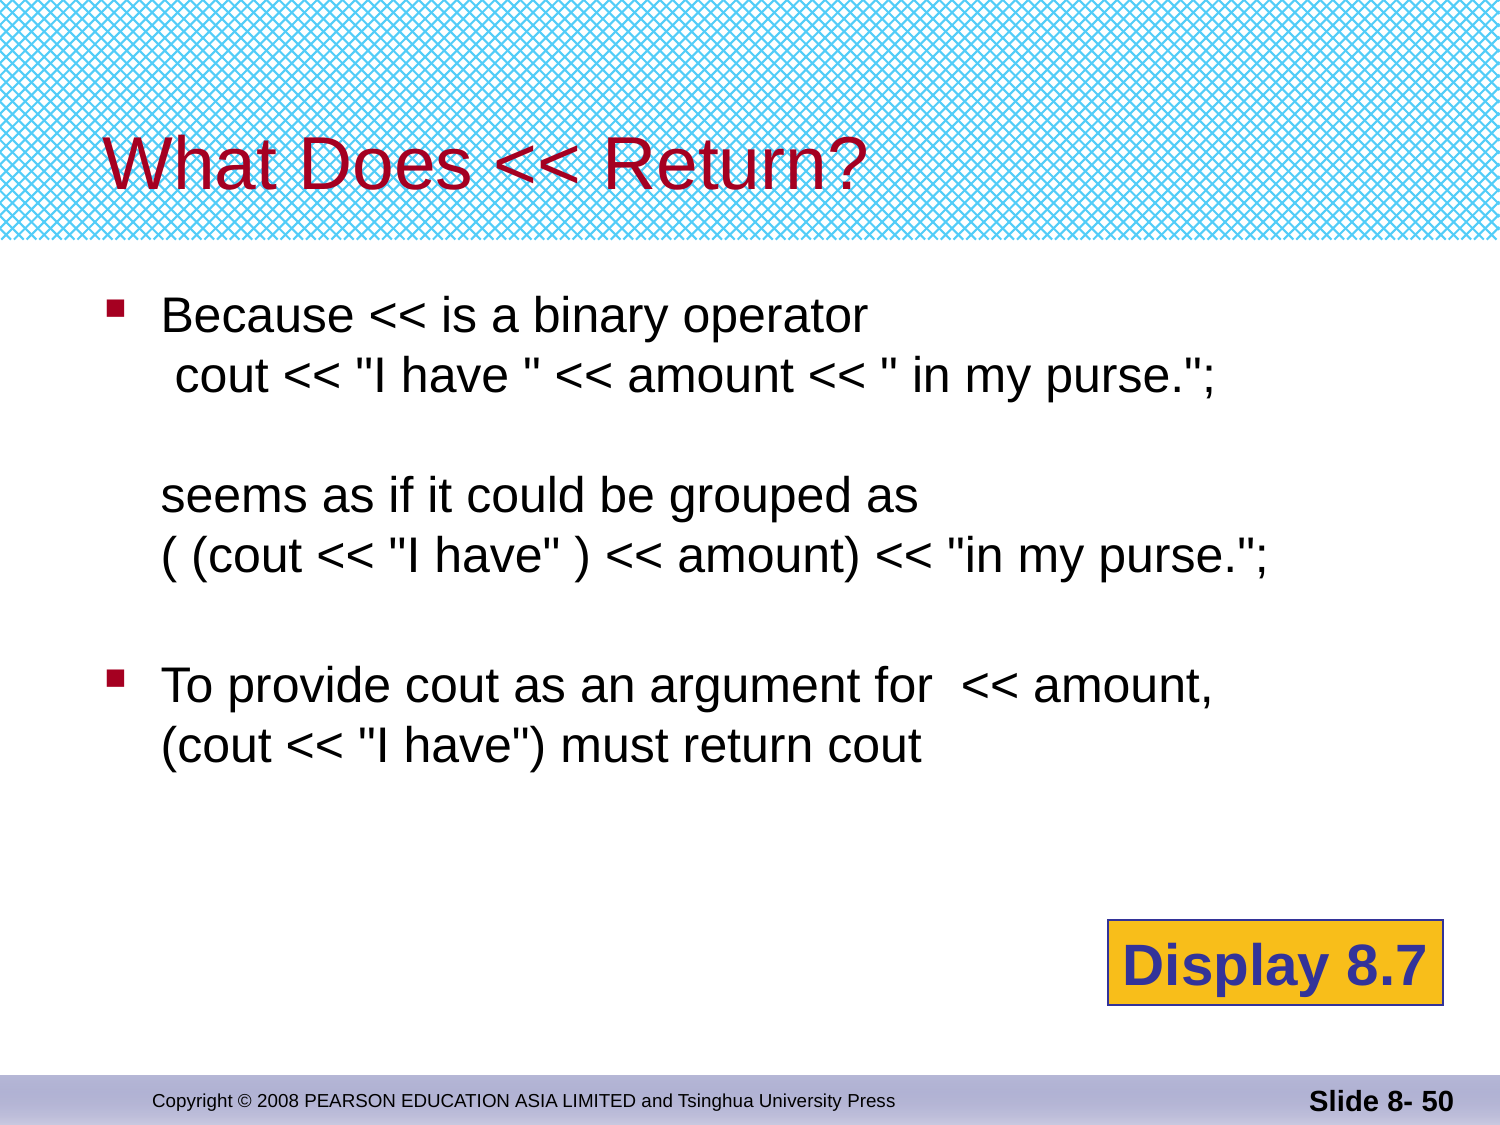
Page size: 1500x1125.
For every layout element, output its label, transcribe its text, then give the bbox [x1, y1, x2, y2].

list Because << is a binary operator cout << "I have " << amount << " in my purse."; seems as if it could be grouped as ( (cout << "I have" ) << amount) << "in my purse."; To provide cout as an argument for << amount, (cout << "I have") must return cout [89, 275, 1450, 1025]
title What Does << Return? [87, 49, 1450, 213]
slide_number Slide 8- 50 [1156, 1050, 1469, 1125]
